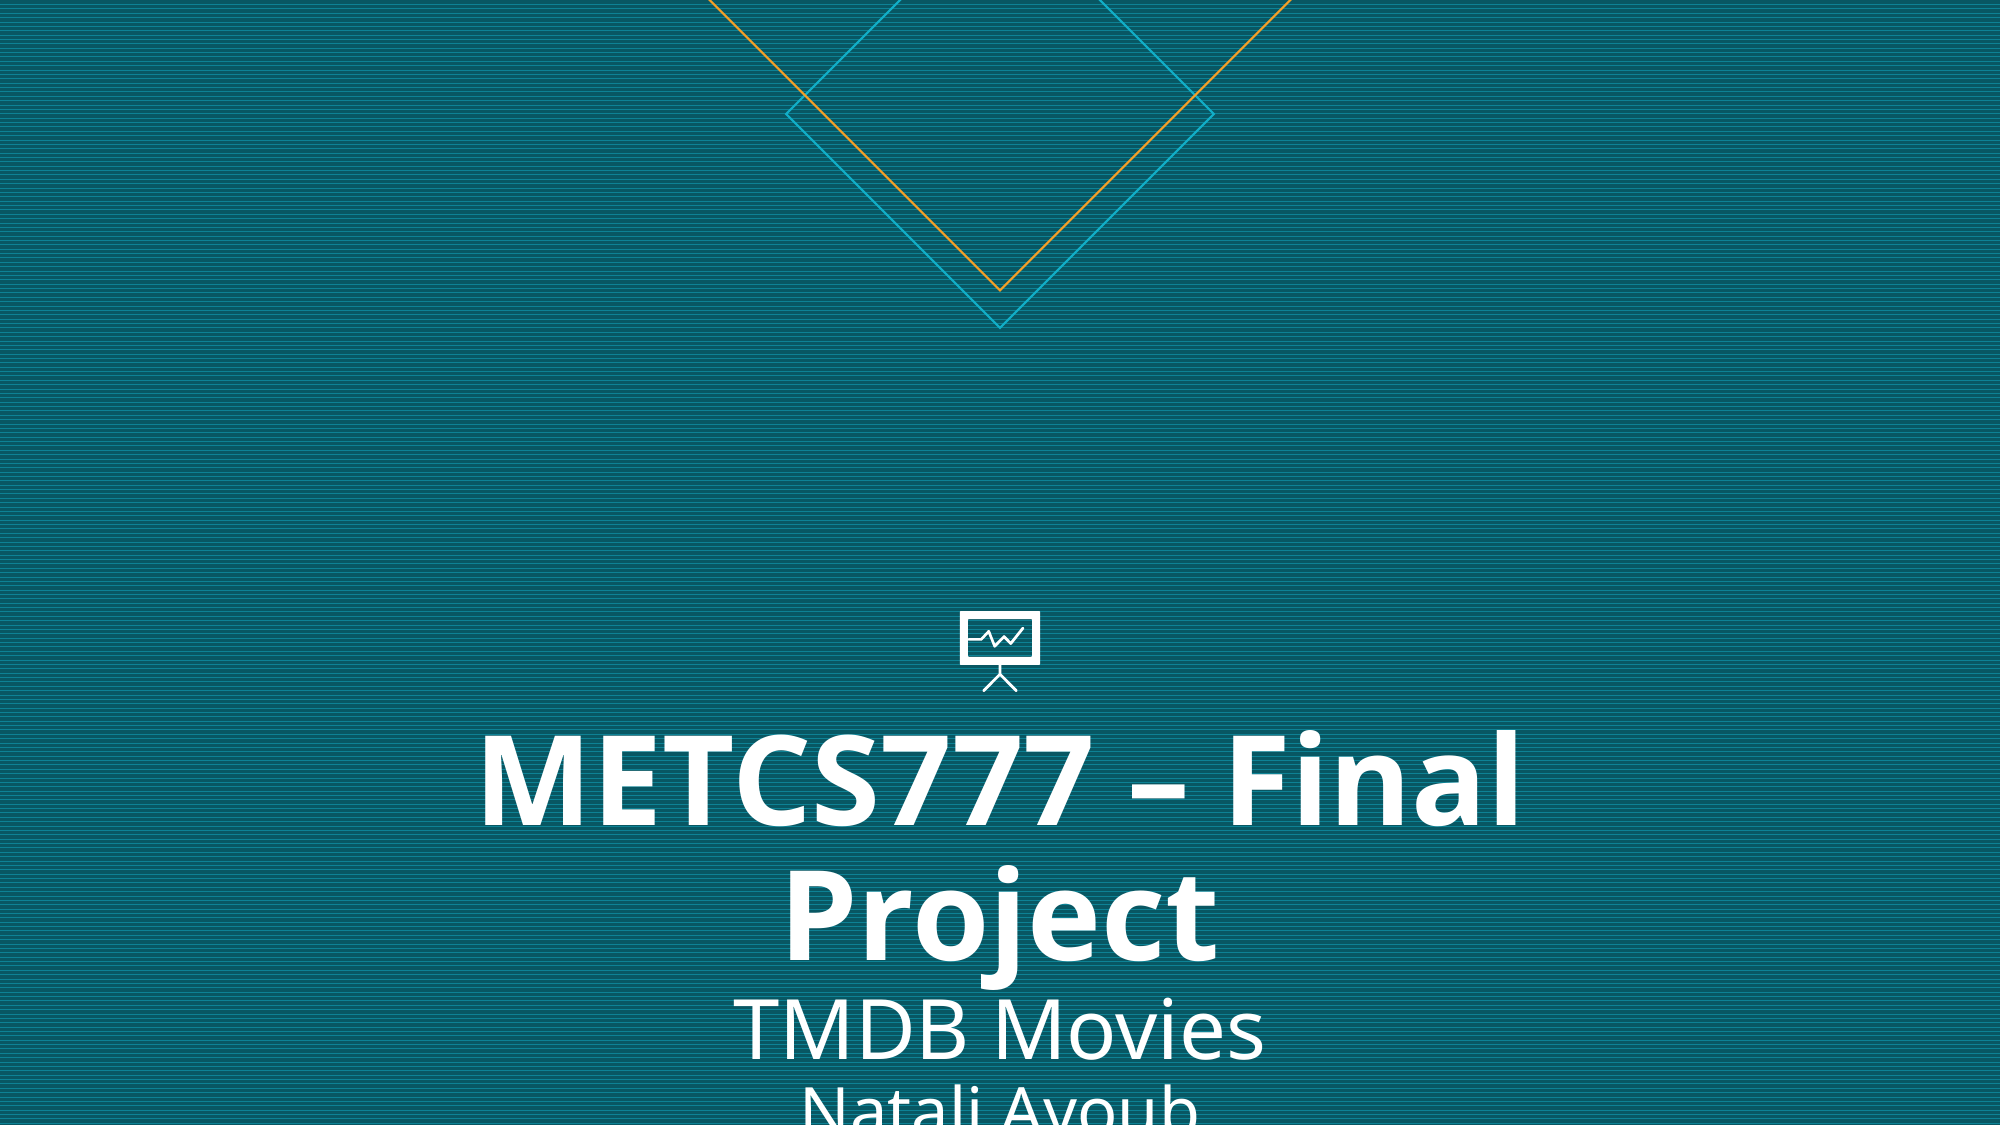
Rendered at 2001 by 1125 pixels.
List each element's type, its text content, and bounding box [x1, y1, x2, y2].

title METCS777 – Final Project TMDB Movies Natali Ayoub [249, 717, 1750, 1125]
text_box [708, 0, 1292, 292]
text_box [784, 95, 1216, 330]
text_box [959, 611, 1041, 692]
